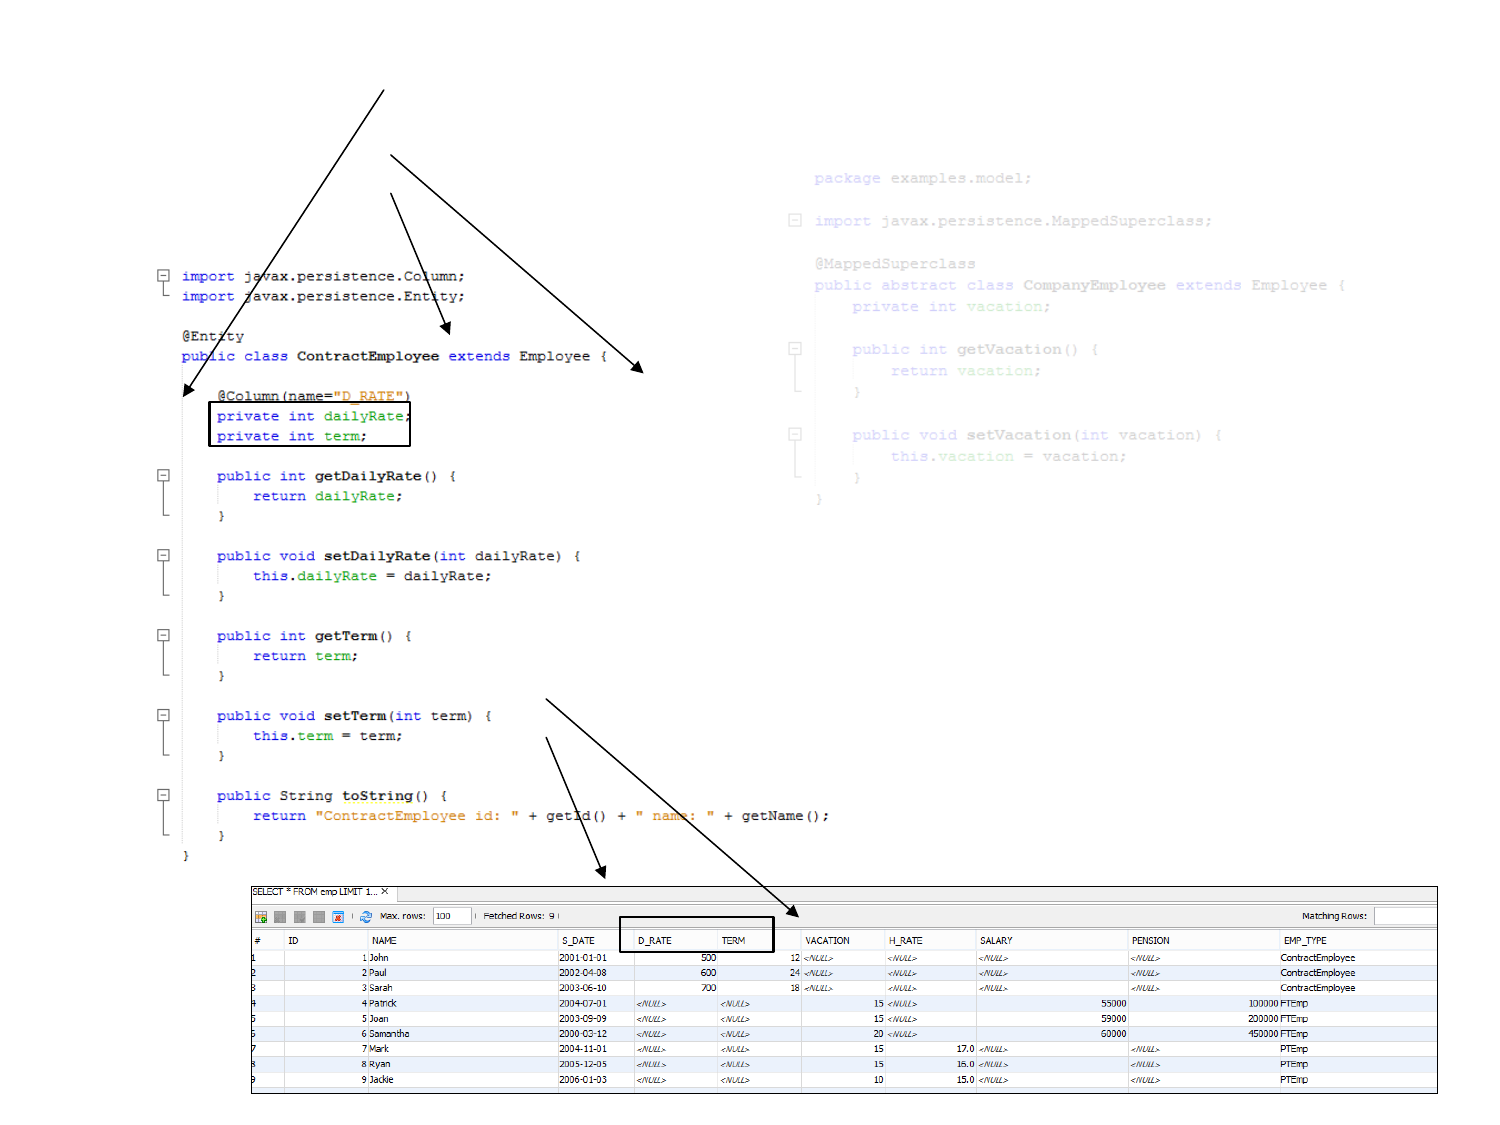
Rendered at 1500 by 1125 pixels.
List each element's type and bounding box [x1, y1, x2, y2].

picture [154, 172, 1374, 870]
text_box [545, 698, 800, 918]
text_box [182, 89, 384, 398]
picture [251, 886, 1438, 1095]
text_box [748, 147, 1390, 541]
text_box [390, 154, 644, 374]
